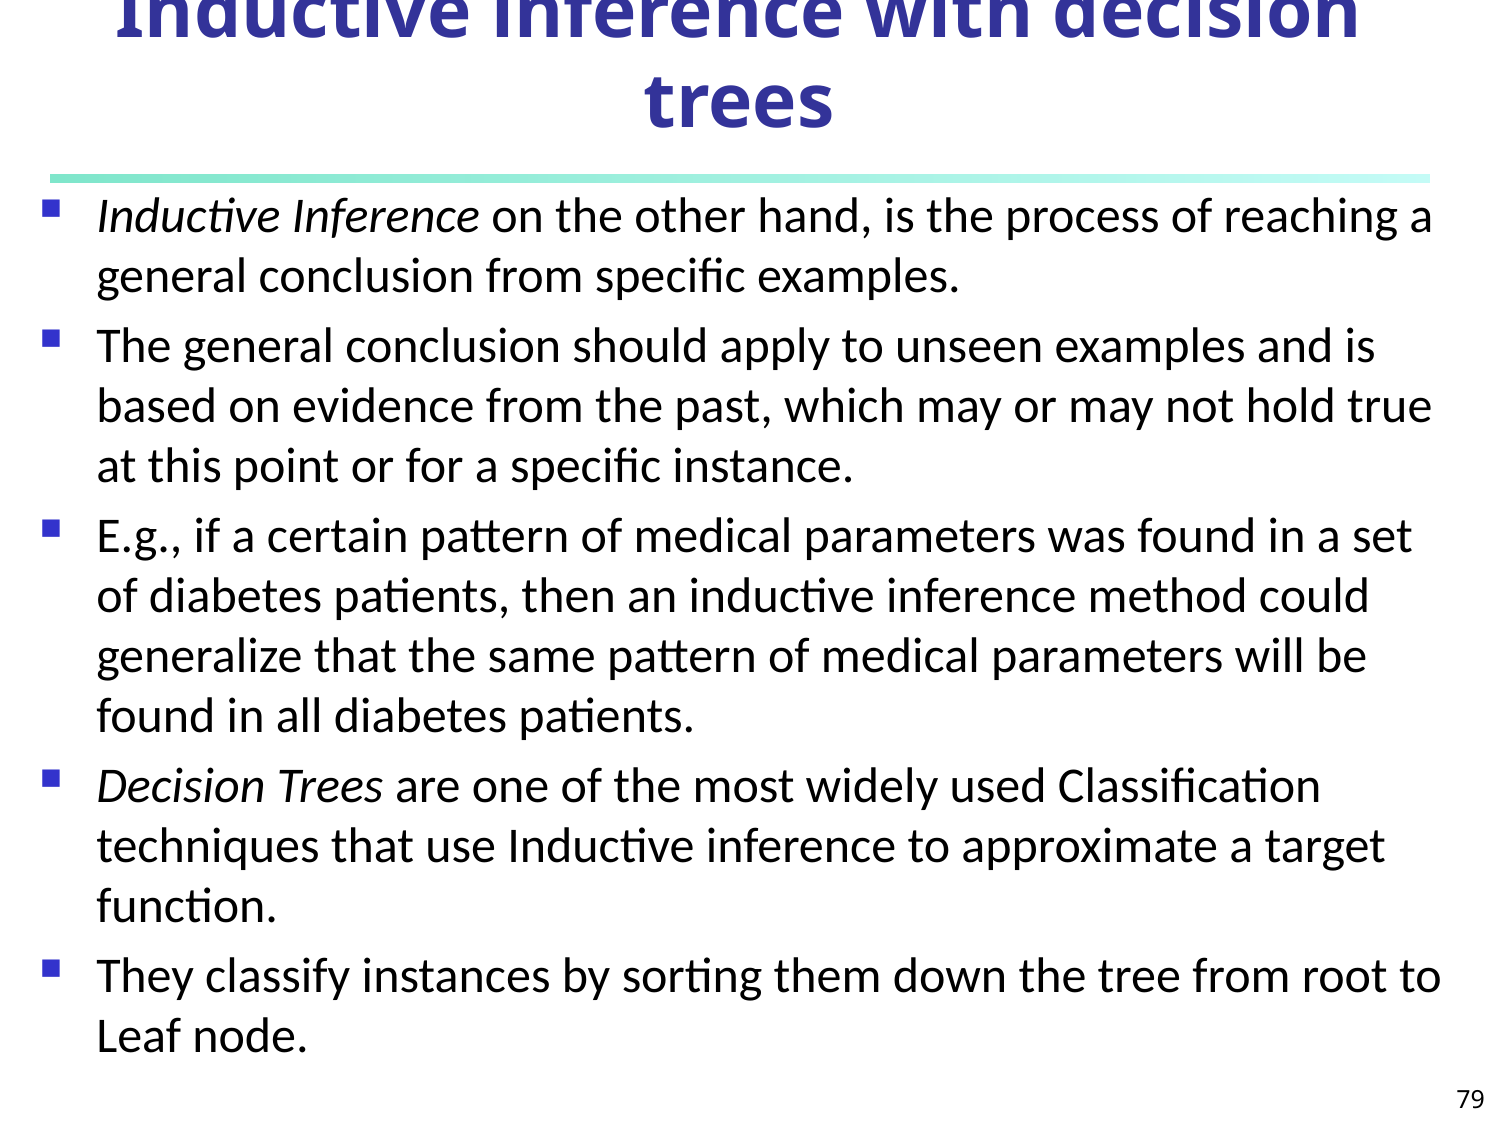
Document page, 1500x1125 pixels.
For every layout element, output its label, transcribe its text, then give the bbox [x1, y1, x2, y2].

title Inductive inference with decision trees [49, 49, 1429, 151]
slide_number 79 [1187, 1062, 1500, 1125]
list Inductive Inference on the other hand, is the process of reaching a general conclusion from specific examples. The general conclusion should apply to unseen examples and is based on evidence from the past, which may or may not hold true at this point or for a specific instance. E.g., if a certain pattern of medical parameters was found in a set of diabetes patients, then an inductive inference method could generalize that the same pattern of medical parameters will be found in all diabetes patients. Decision Trees are one of the most widely used Classification techniques that use Inductive inference to approximate a target function. They classify instances by sorting them down the tree from root to Leaf node. [24, 174, 1476, 1063]
